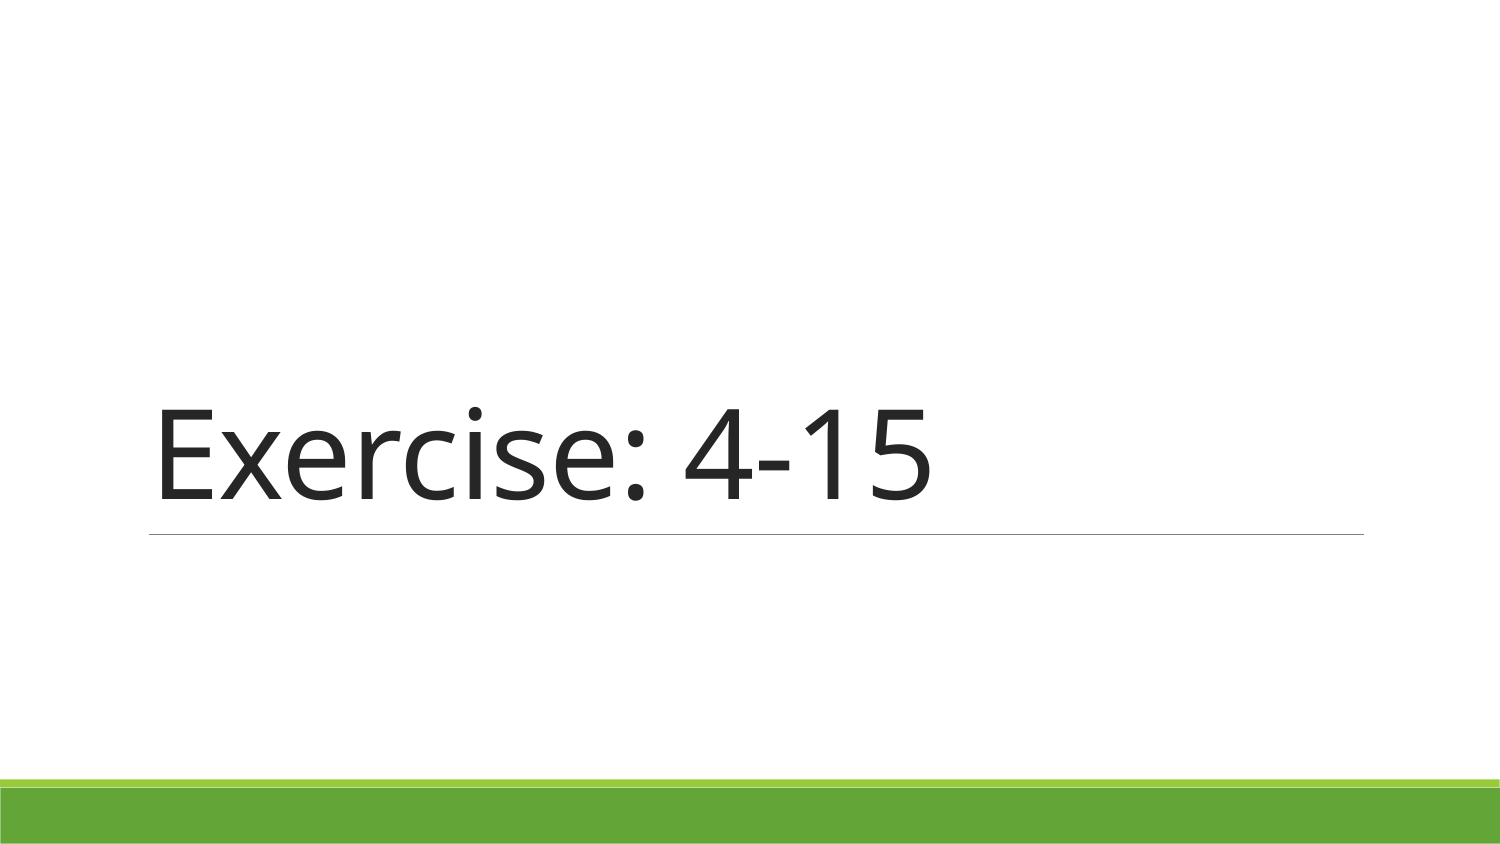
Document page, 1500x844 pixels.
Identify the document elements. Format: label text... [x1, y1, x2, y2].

title Exercise: 4-15 [135, 93, 1373, 533]
